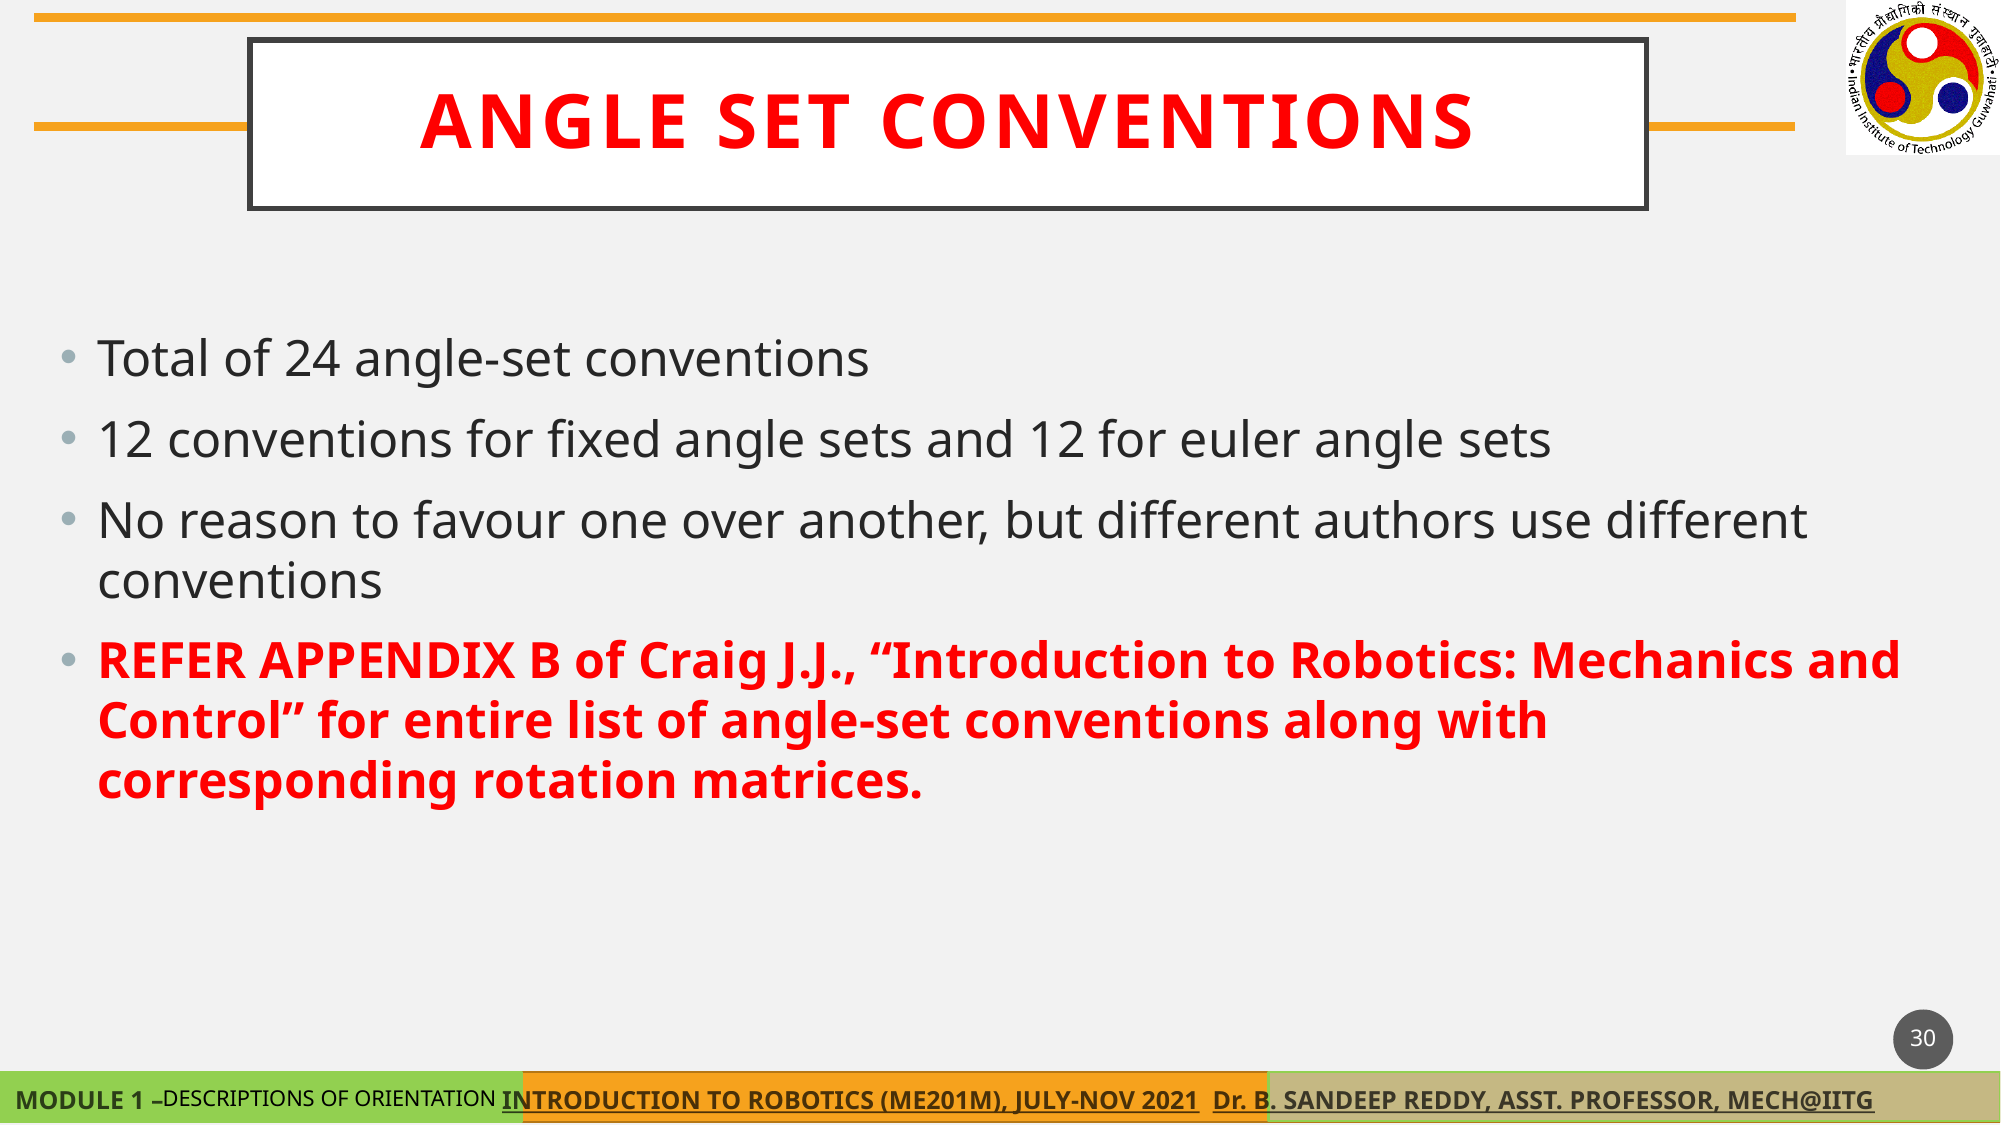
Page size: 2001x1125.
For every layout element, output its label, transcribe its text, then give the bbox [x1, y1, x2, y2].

text_box DESCRIPTIONS OF ORIENTATION [147, 1077, 524, 1119]
list Total of 24 angle-set conventions 12 conventions for fixed angle sets and 12 for euler angle sets No reason to favour one over another, but different authors use different conventions REFER APPENDIX B of Craig J.J., “Introduction to Robotics: Mechanics and Control” for entire list of angle-set conventions along with corresponding rotation matrices. [44, 318, 1925, 828]
slide_number 30 [1893, 1009, 1954, 1070]
text_box ANGLE SET CONVENTIONS [249, 39, 1647, 209]
picture [1846, 0, 2000, 155]
